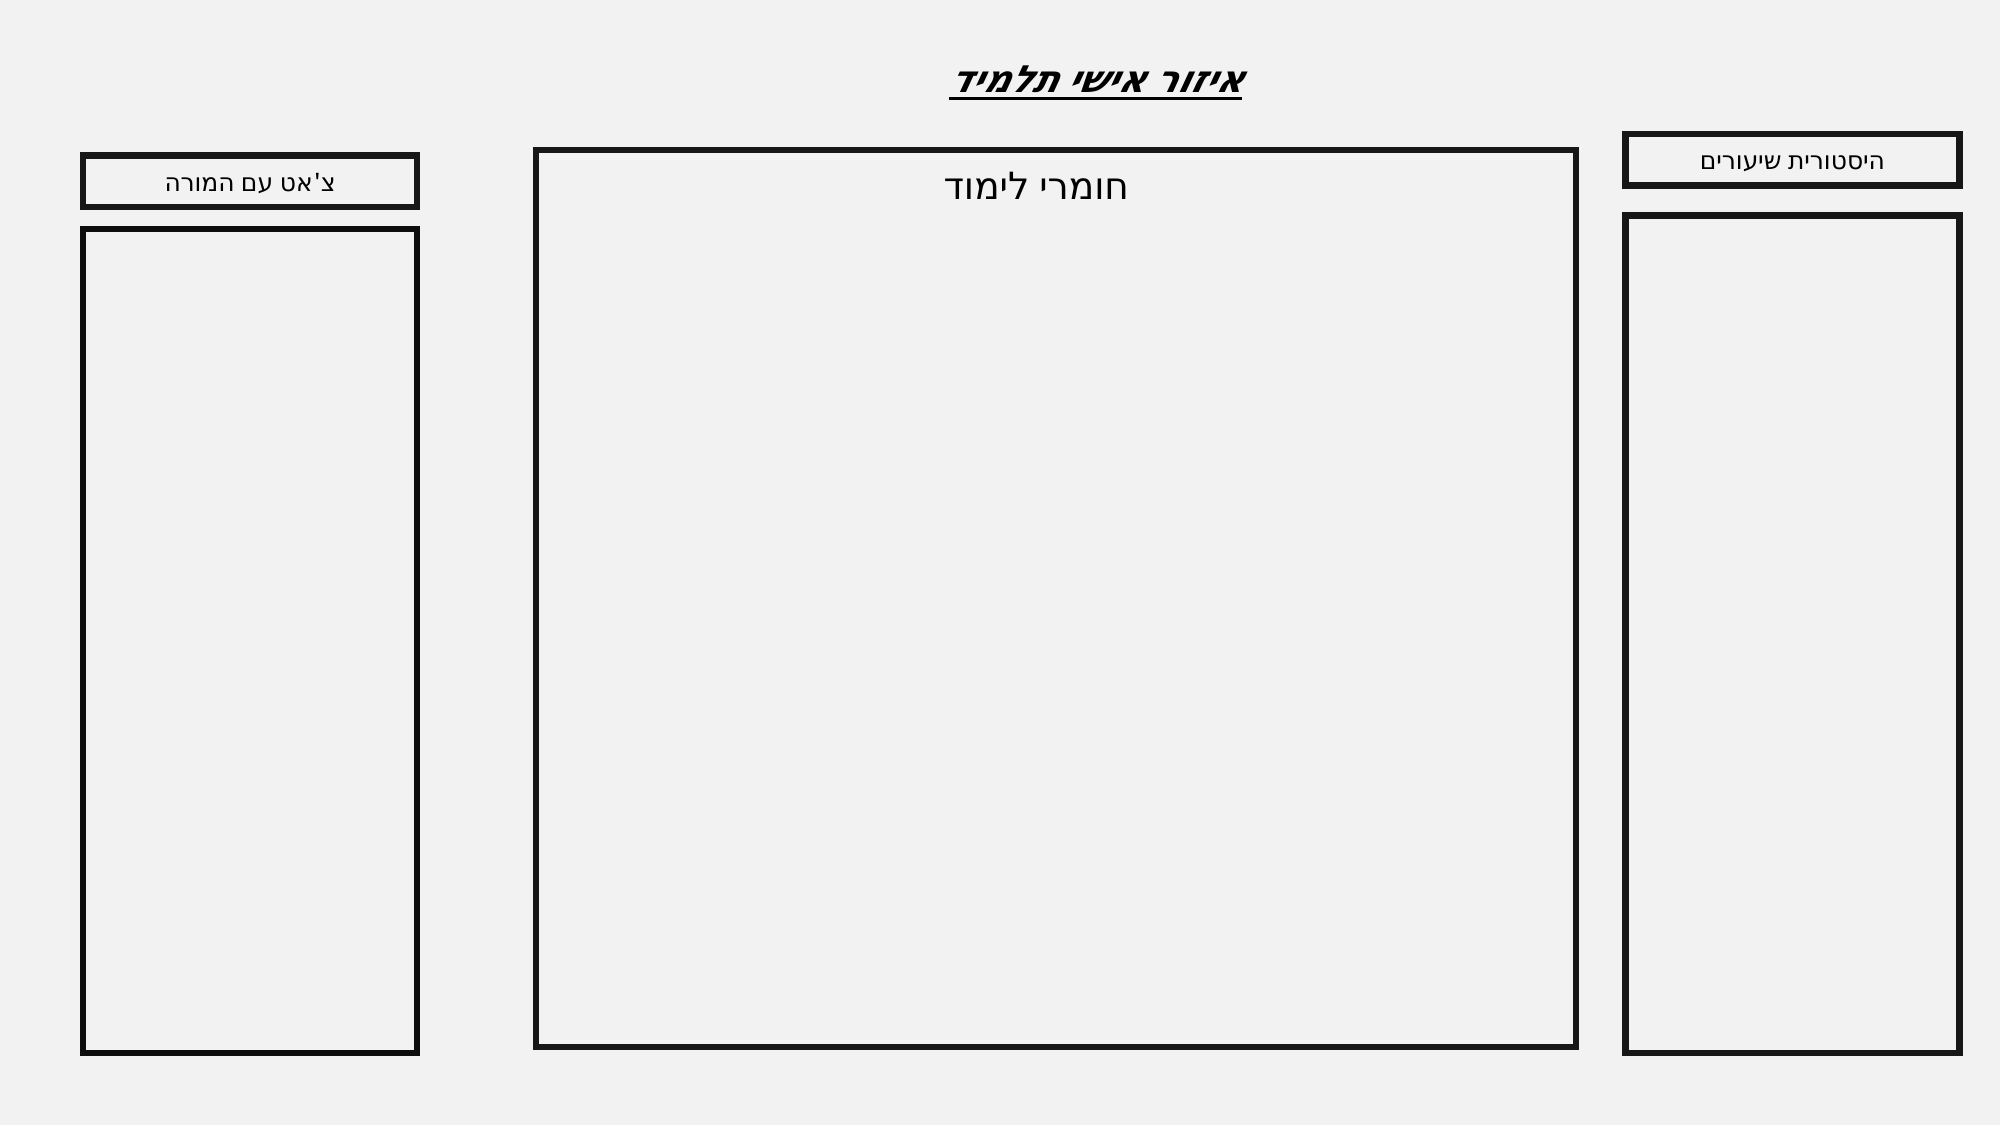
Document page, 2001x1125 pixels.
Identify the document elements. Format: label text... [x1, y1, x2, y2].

text_box חומרי לימוד [885, 154, 1145, 215]
text_box היסטורית שיעורים [1624, 133, 1961, 187]
text_box [535, 149, 1577, 1048]
text_box צ'אט עם המורה [82, 154, 418, 208]
text_box איזור אישי תלמיד [649, 47, 1543, 108]
text_box [1624, 214, 1961, 1054]
text_box [82, 228, 418, 1054]
